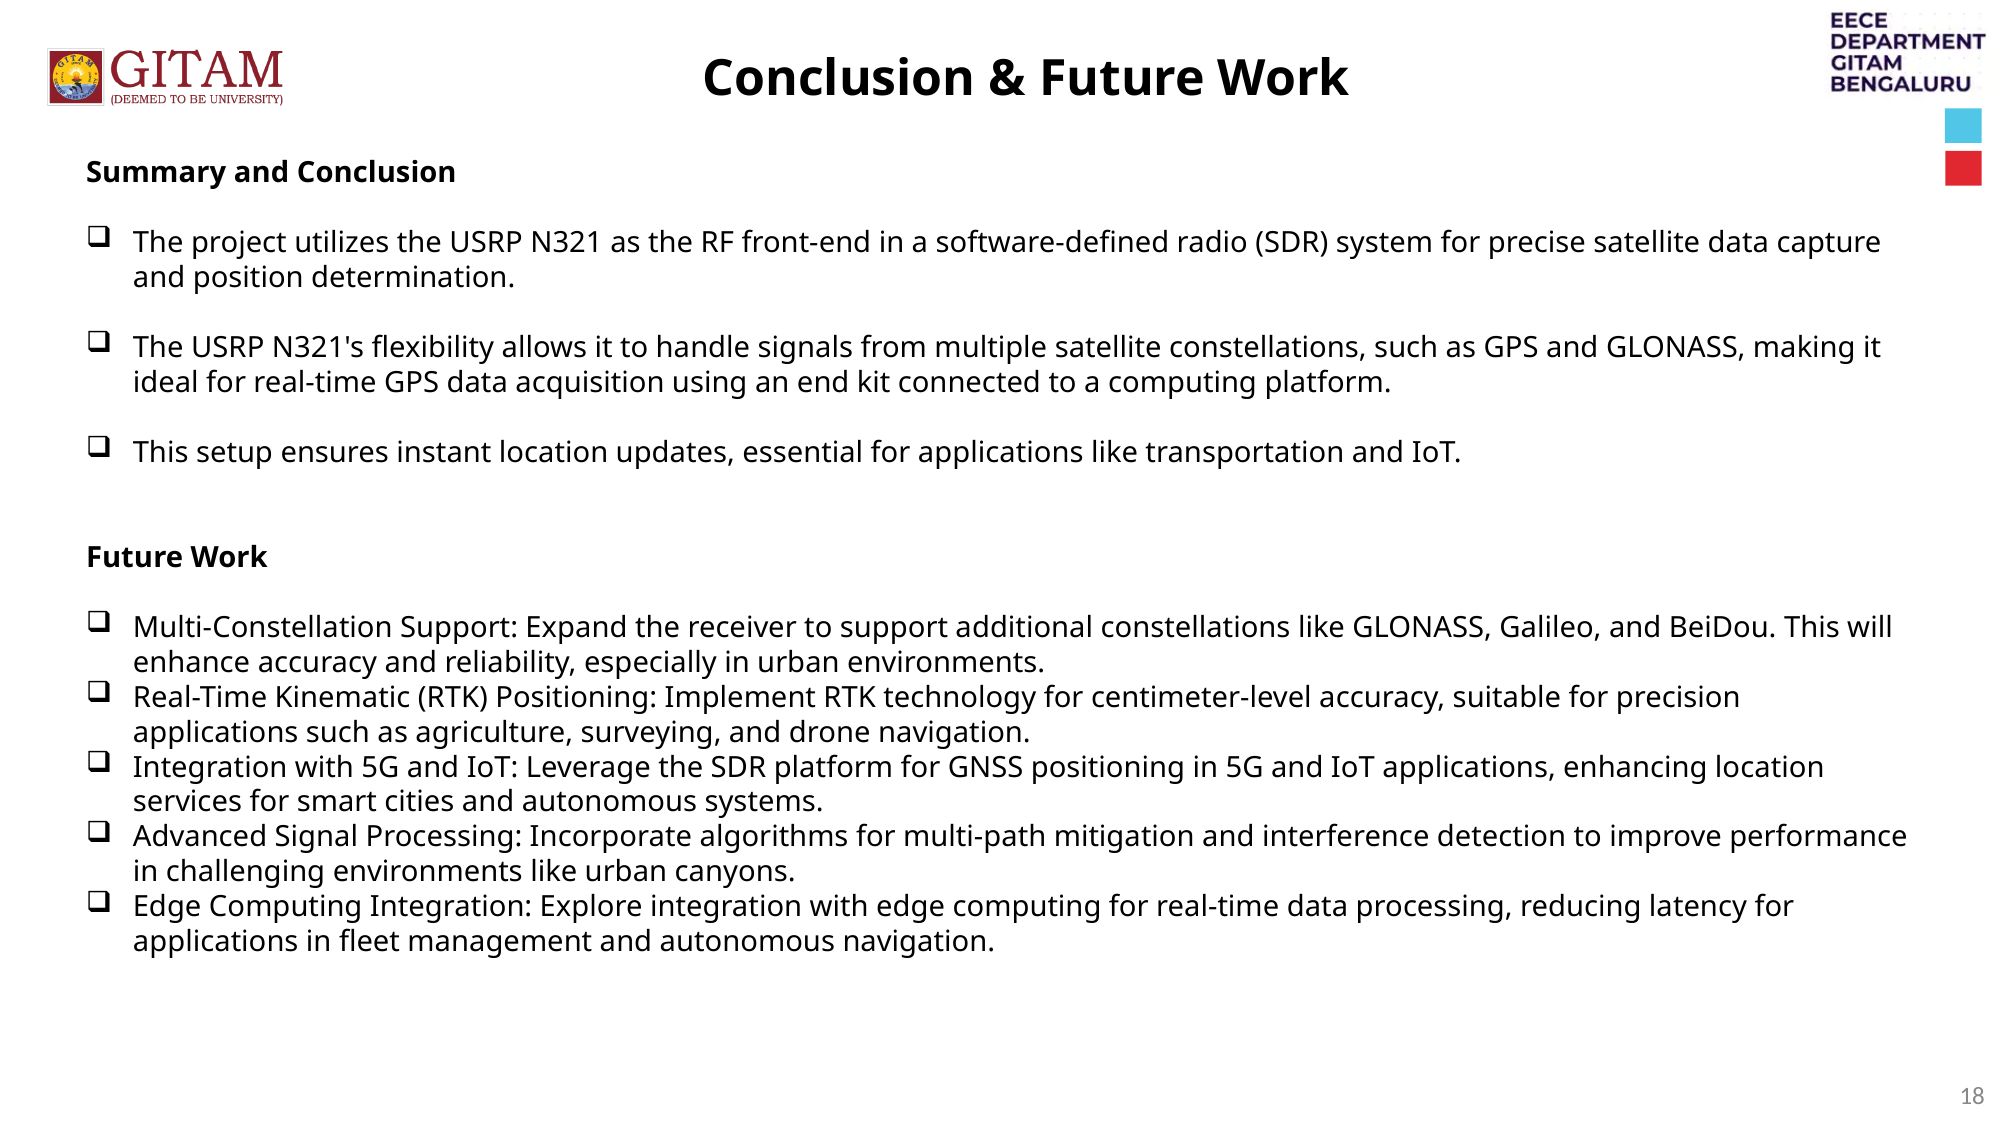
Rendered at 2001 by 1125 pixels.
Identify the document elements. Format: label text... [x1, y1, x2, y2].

picture [1824, 1, 2000, 101]
text_box Summary and Conclusion The project utilizes the USRP N321 as the RF front-end in a software-defined radio (SDR) system for precise satellite data capture and position determination. The USRP N321's flexibility allows it to handle signals from multiple satellite constellations, such as GPS and GLONASS, making it ideal for real-time GPS data acquisition using an end kit connected to a computing platform. This setup ensures instant location updates, essential for applications like transportation and IoT. Future Work Multi-Constellation Support: Expand the receiver to support additional constellations like GLONASS, Galileo, and BeiDou. This will enhance accuracy and reliability, especially in urban environments. Real-Time Kinematic (RTK) Positioning: Implement RTK technology for centimeter-level accuracy, suitable for precision applications such as agriculture, surveying, and drone navigation. Integration with 5G and IoT: Leverage the SDR platform for GNSS positioning in 5G and IoT applications, enhancing location services for smart cities and autonomous systems. Advanced Signal Processing: Incorporate algorithms for multi-path mitigation and interference detection to improve performance in challenging environments like urban canyons. Edge Computing Integration: Explore integration with edge computing for real-time data processing, reducing latency for applications in fleet management and autonomous navigation. [70, 145, 1929, 1087]
picture [43, 42, 163, 112]
text_box Conclusion & Future Work [163, 38, 1889, 119]
slide_number 18 [1550, 1065, 2000, 1125]
